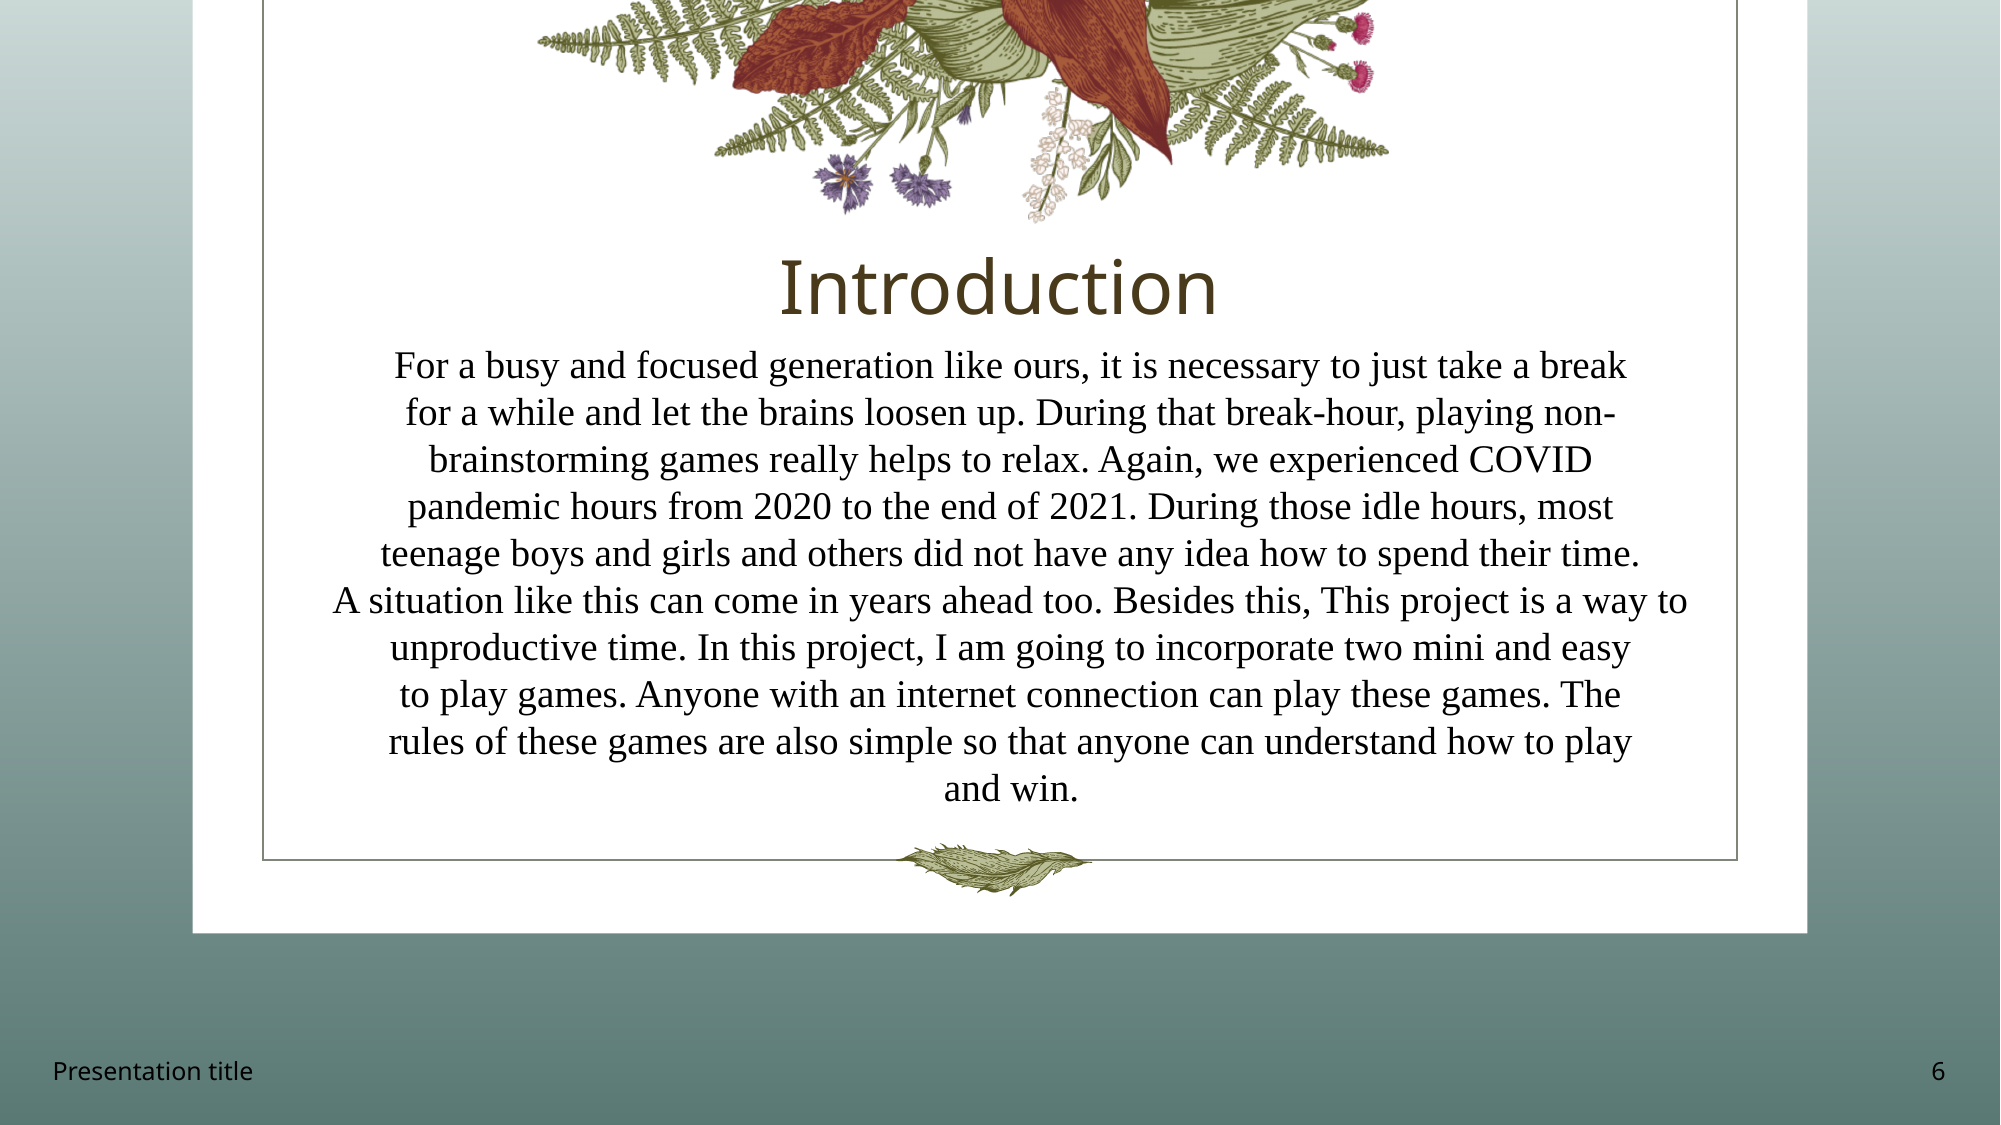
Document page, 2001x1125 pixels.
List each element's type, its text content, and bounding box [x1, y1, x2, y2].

title Introduction [286, 181, 1714, 399]
slide_number 6 [1510, 1042, 1961, 1103]
picture [535, 0, 1416, 181]
footer Presentation title [37, 1042, 713, 1103]
picture [894, 878, 1093, 897]
list For a busy and focused generation like ours, it is necessary to just take a break for a while and let the brains loosen up. During that break-hour, playing non-brainstorming games really helps to relax. Again, we experienced COVID pandemic hours from 2020 to the end of 2021. During those idle hours, most teenage boys and girls and others did not have any idea how to spend their time. A situation like this can come in years ahead too. Besides this, This project is a way to unproductive time. In this project, I am going to incorporate two mini and easy to play games. Anyone with an internet connection can play these games. The rules of these games are also simple so that anyone can understand how to play and win. [310, 332, 1714, 878]
